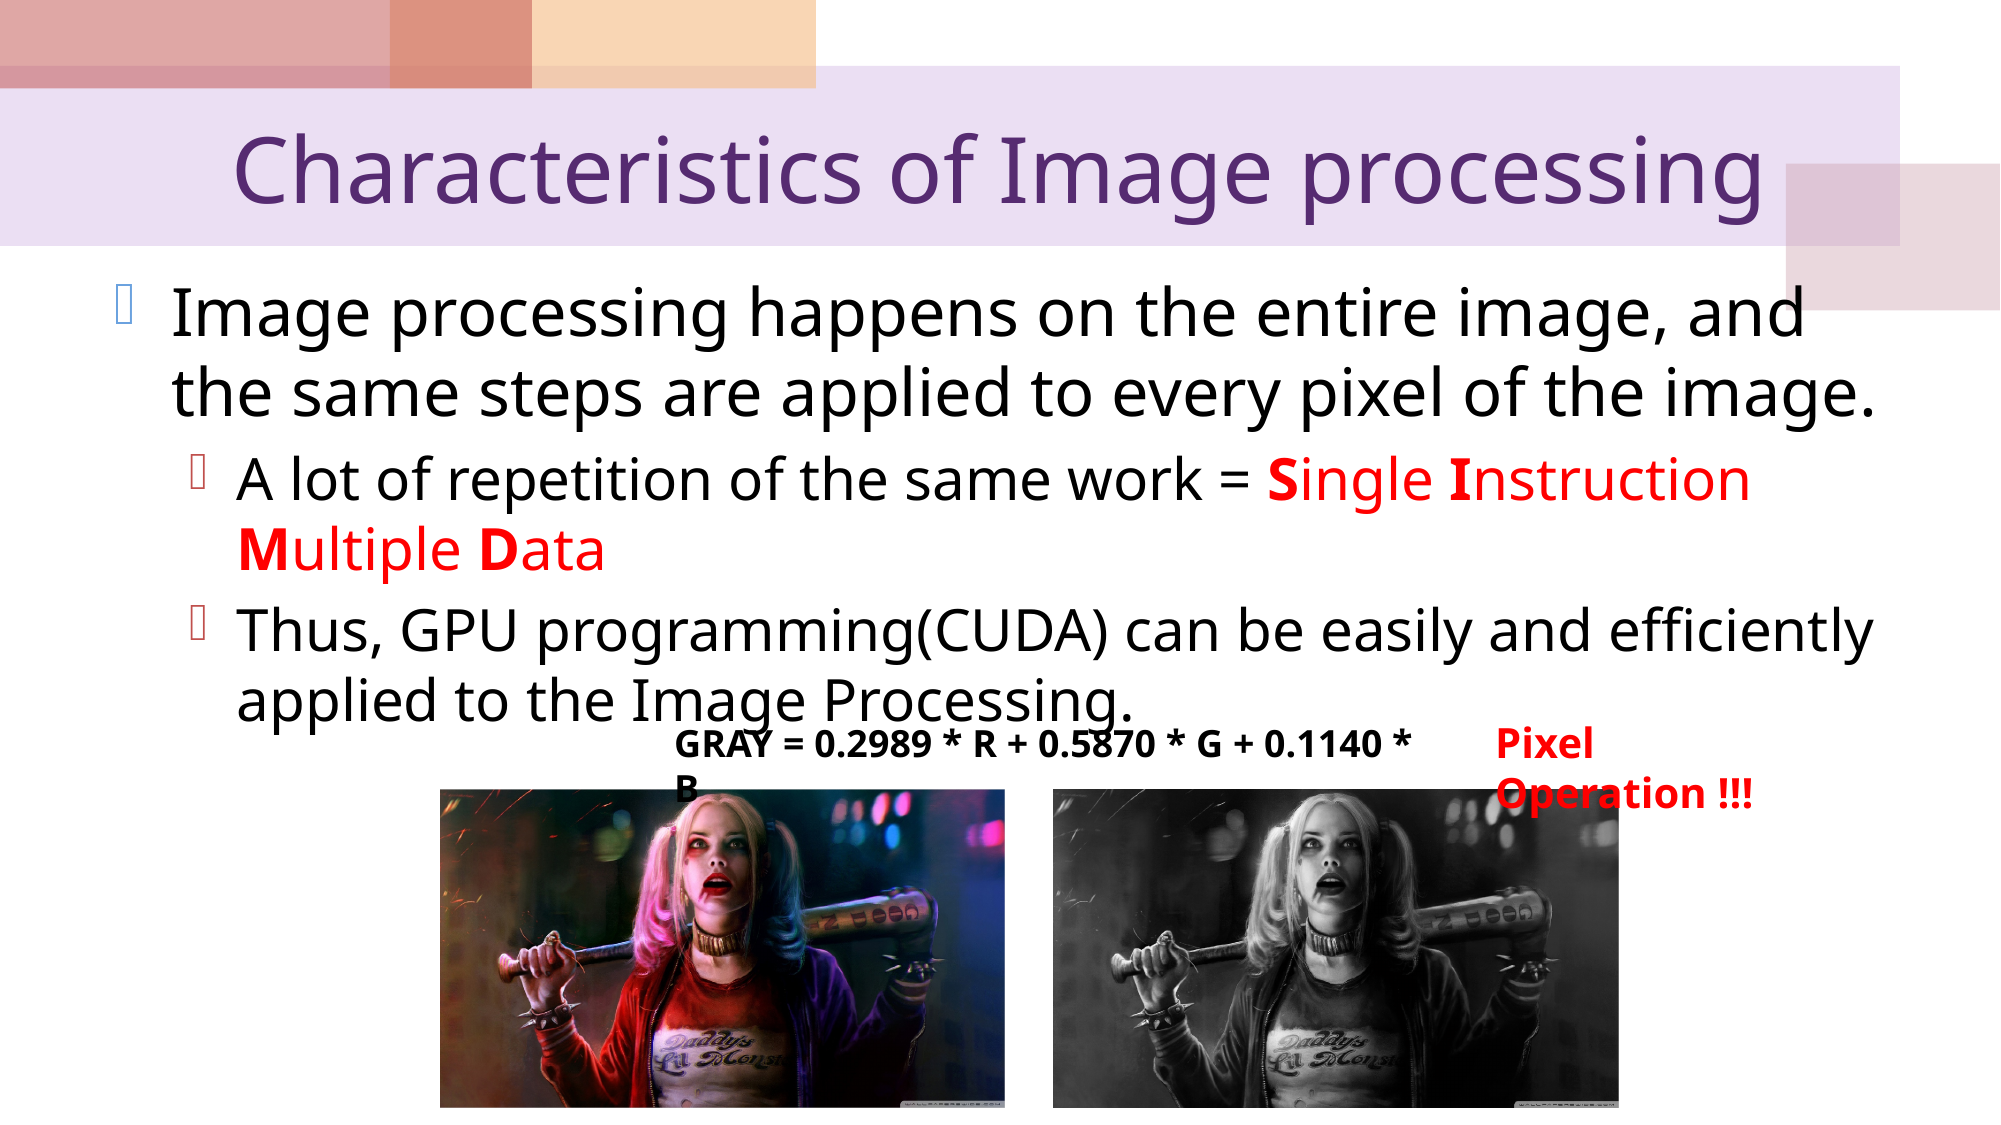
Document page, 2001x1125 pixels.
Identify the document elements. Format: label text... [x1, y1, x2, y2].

text_box GRAY = 0.2989 * R + 0.5870 * G + 0.1140 * B [659, 712, 1447, 818]
list Image processing happens on the entire image, and the same steps are applied to every pixel of the image. A lot of repetition of the same work = Single Instruction Multiple Data Thus, GPU programming(CUDA) can be easily and efficiently applied to the Image Processing. [99, 262, 1900, 1005]
title Characteristics of Image processing [99, 88, 1900, 246]
picture [1052, 789, 1619, 1108]
text_box Pixel Operation !!! [1480, 709, 1867, 825]
picture [440, 789, 1005, 1108]
